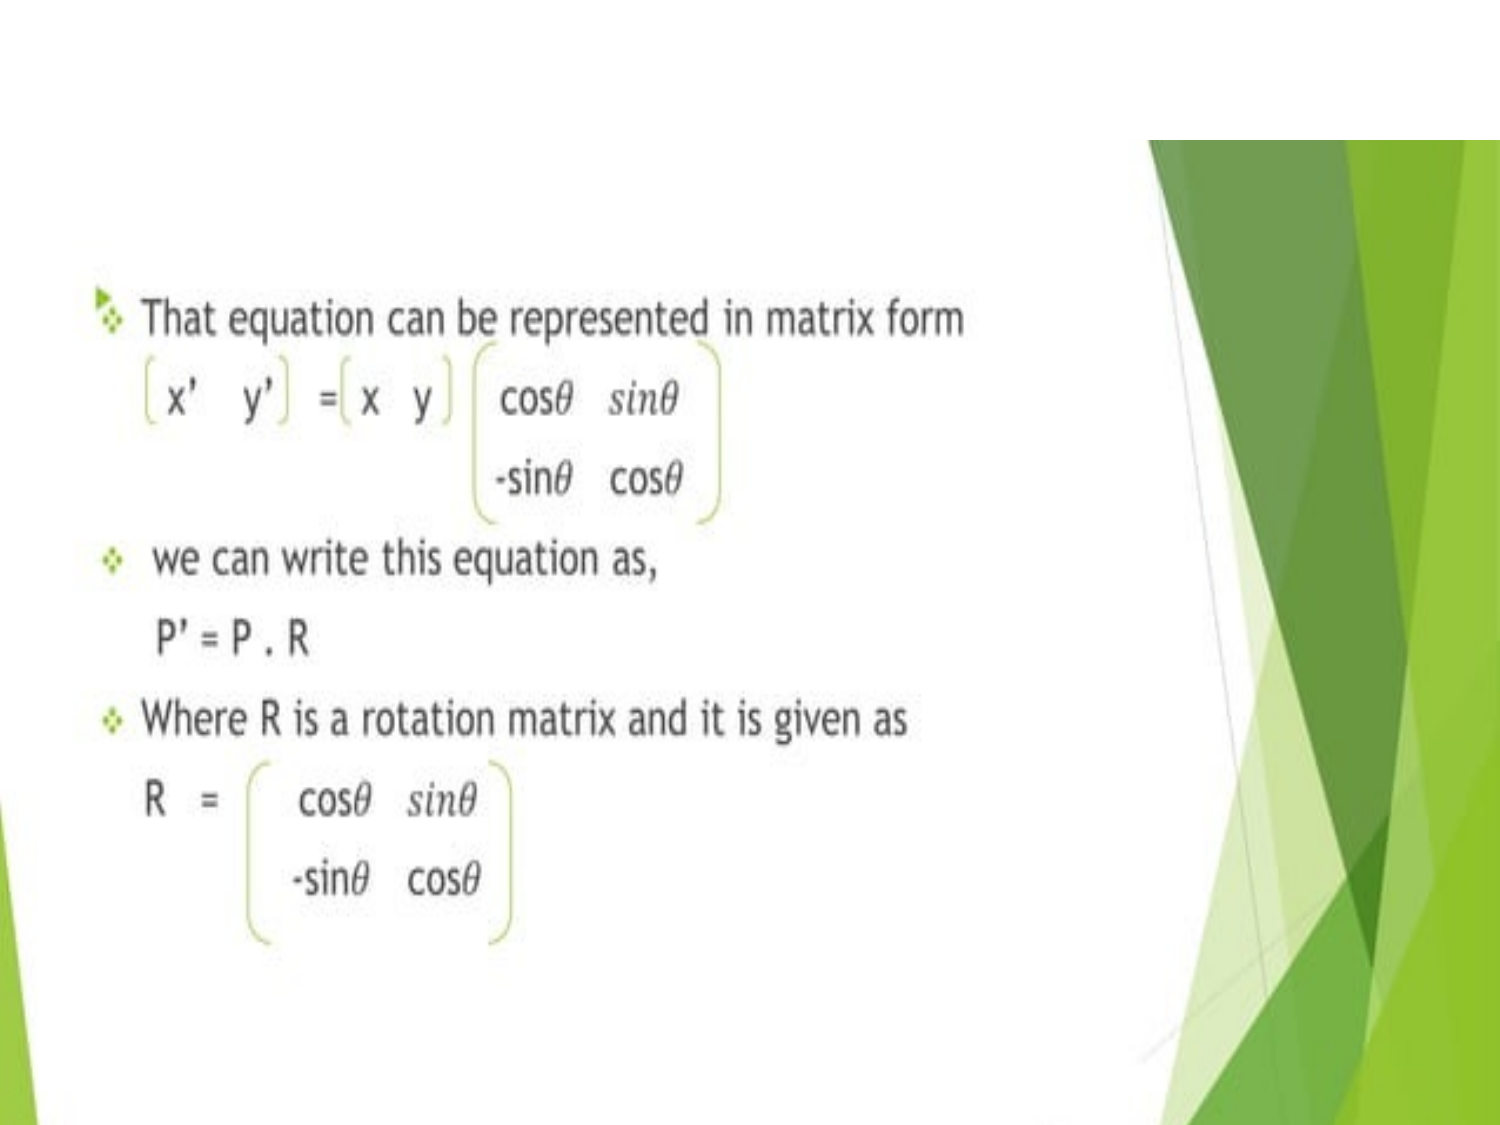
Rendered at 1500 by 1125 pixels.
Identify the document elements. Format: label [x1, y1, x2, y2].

picture [0, 139, 1500, 1125]
